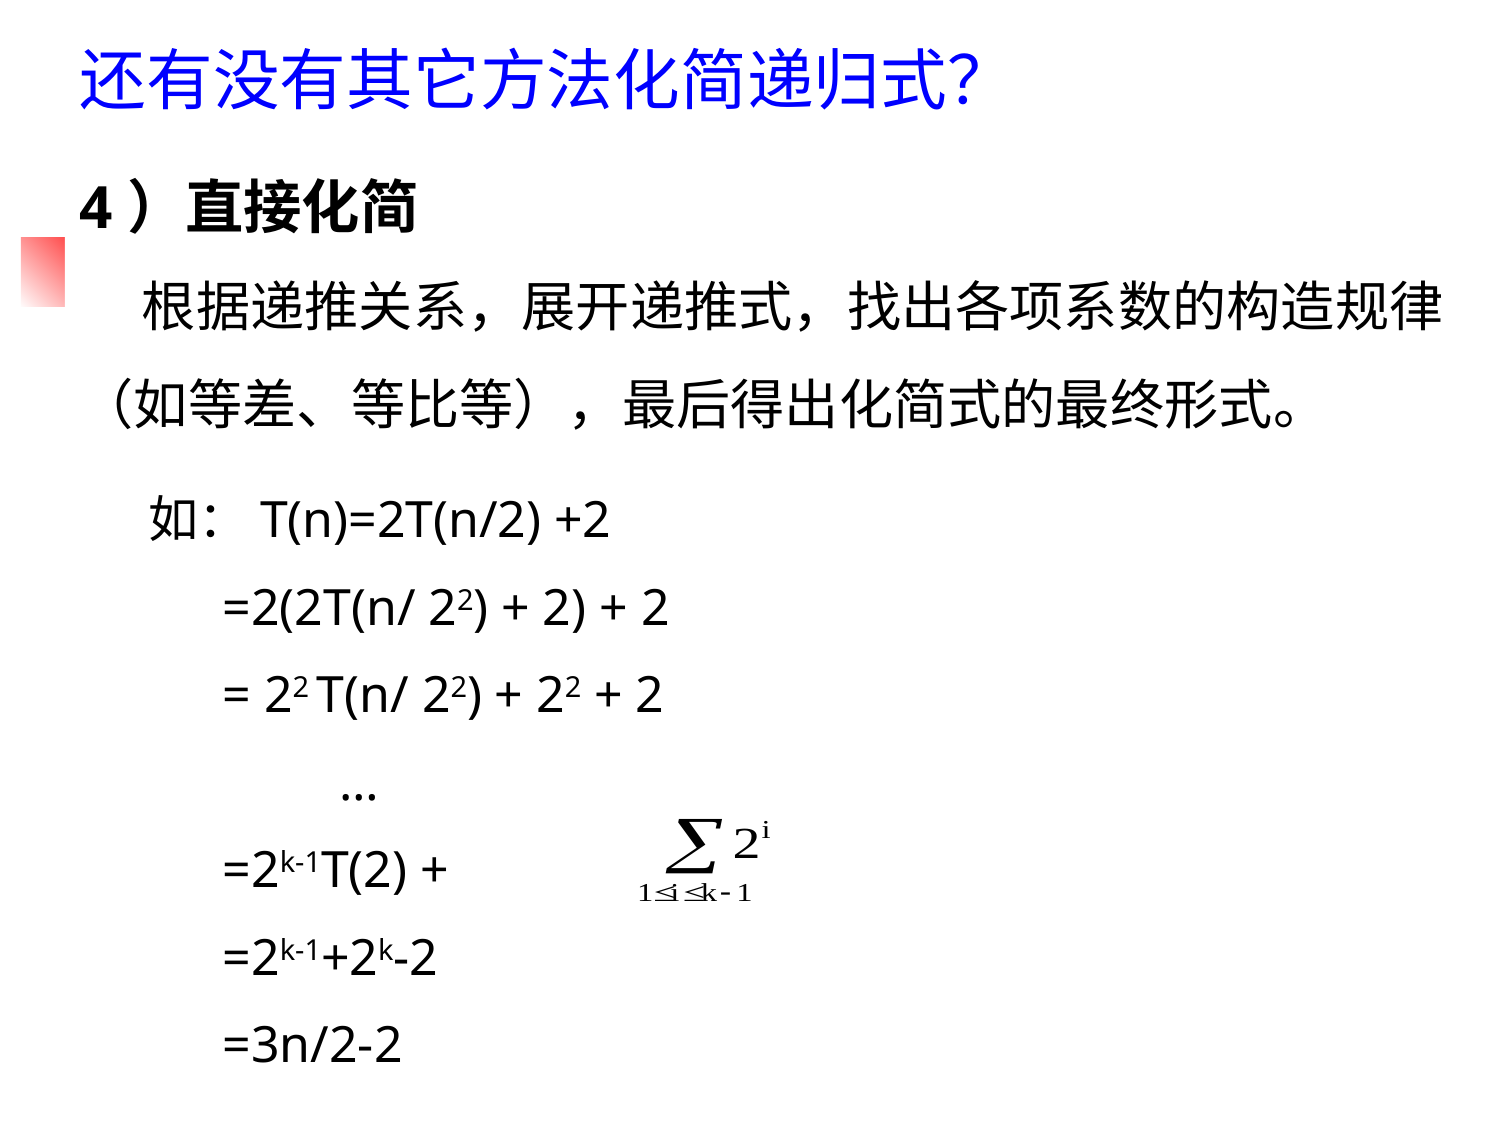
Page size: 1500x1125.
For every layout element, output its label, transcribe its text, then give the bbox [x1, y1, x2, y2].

title 还有没有其它方法化简递归式？ [64, 21, 1415, 126]
list 4）直接化简 根据递推关系，展开递推式，找出各项系数的构造规律（如等差、等比等），最后得出化简式的最终形式。 如：T(n)=2T(n/2) +2 =2(2T(n/ 22) + 2) + 2 = 22 T(n/ 22) + 22 + 2 … =2k-1T(2) + =2k-1+2k-2 =3n/2-2 [64, 127, 1461, 1038]
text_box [631, 810, 786, 911]
